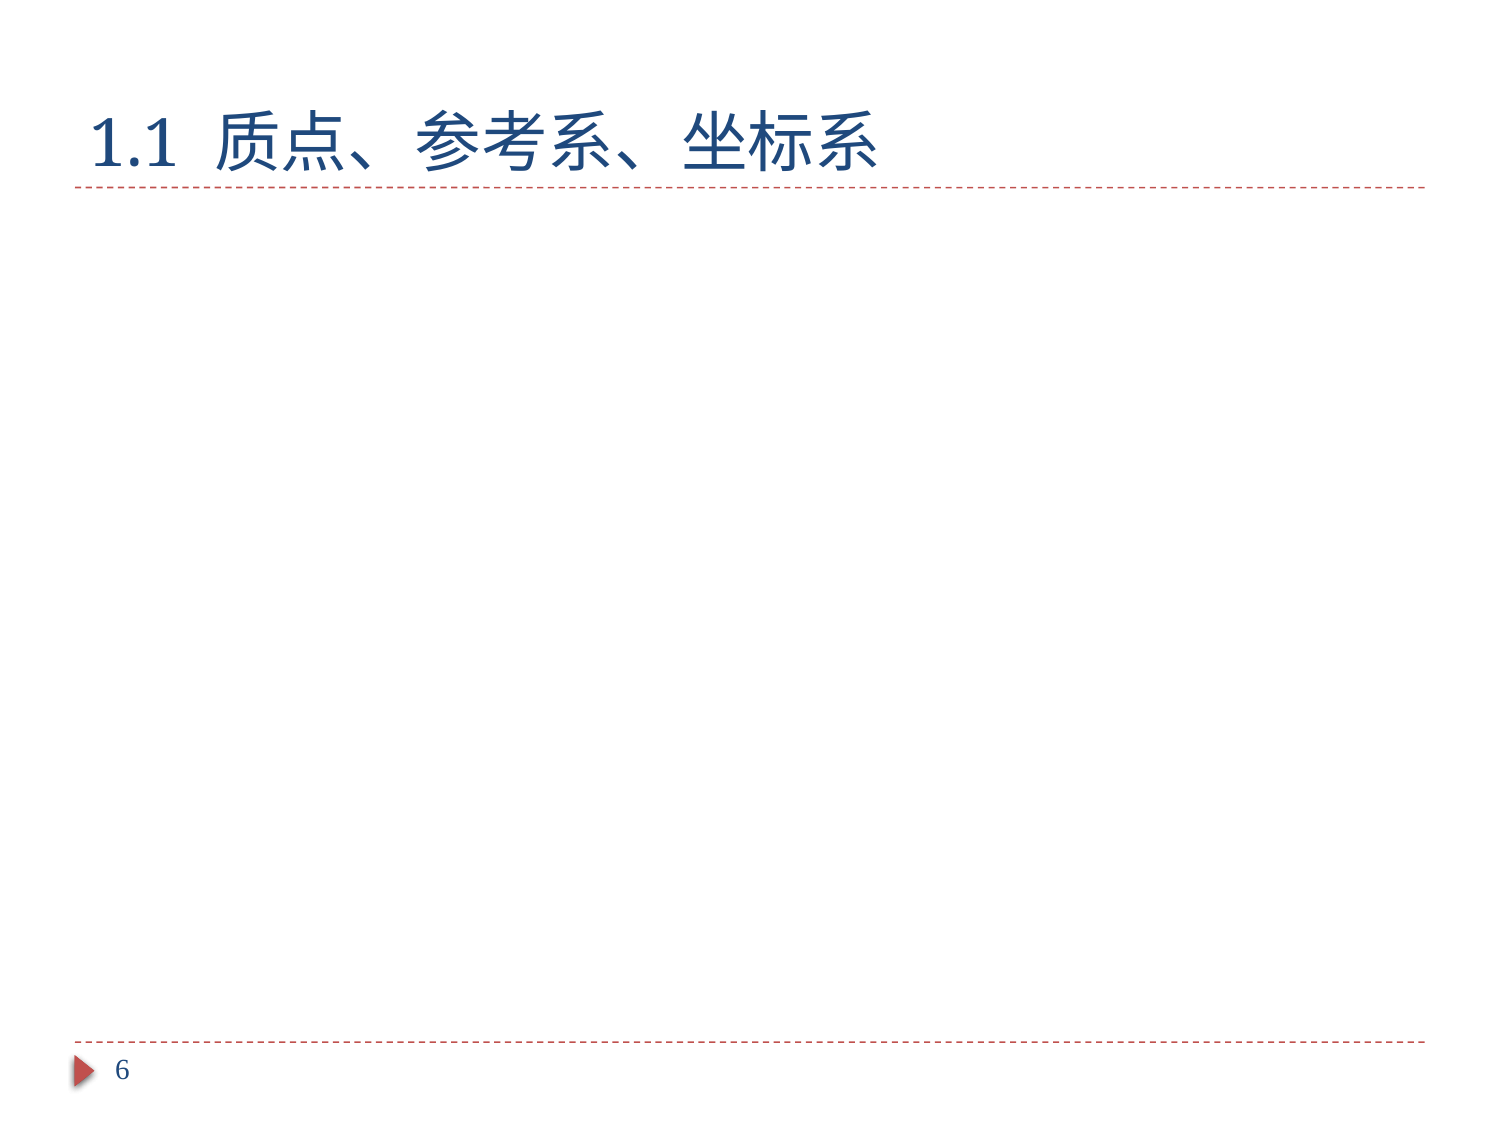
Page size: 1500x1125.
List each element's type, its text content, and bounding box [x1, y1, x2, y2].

slide_number 6 [100, 1042, 426, 1103]
title 1.1 质点、参考系、坐标系 [75, 37, 1425, 188]
